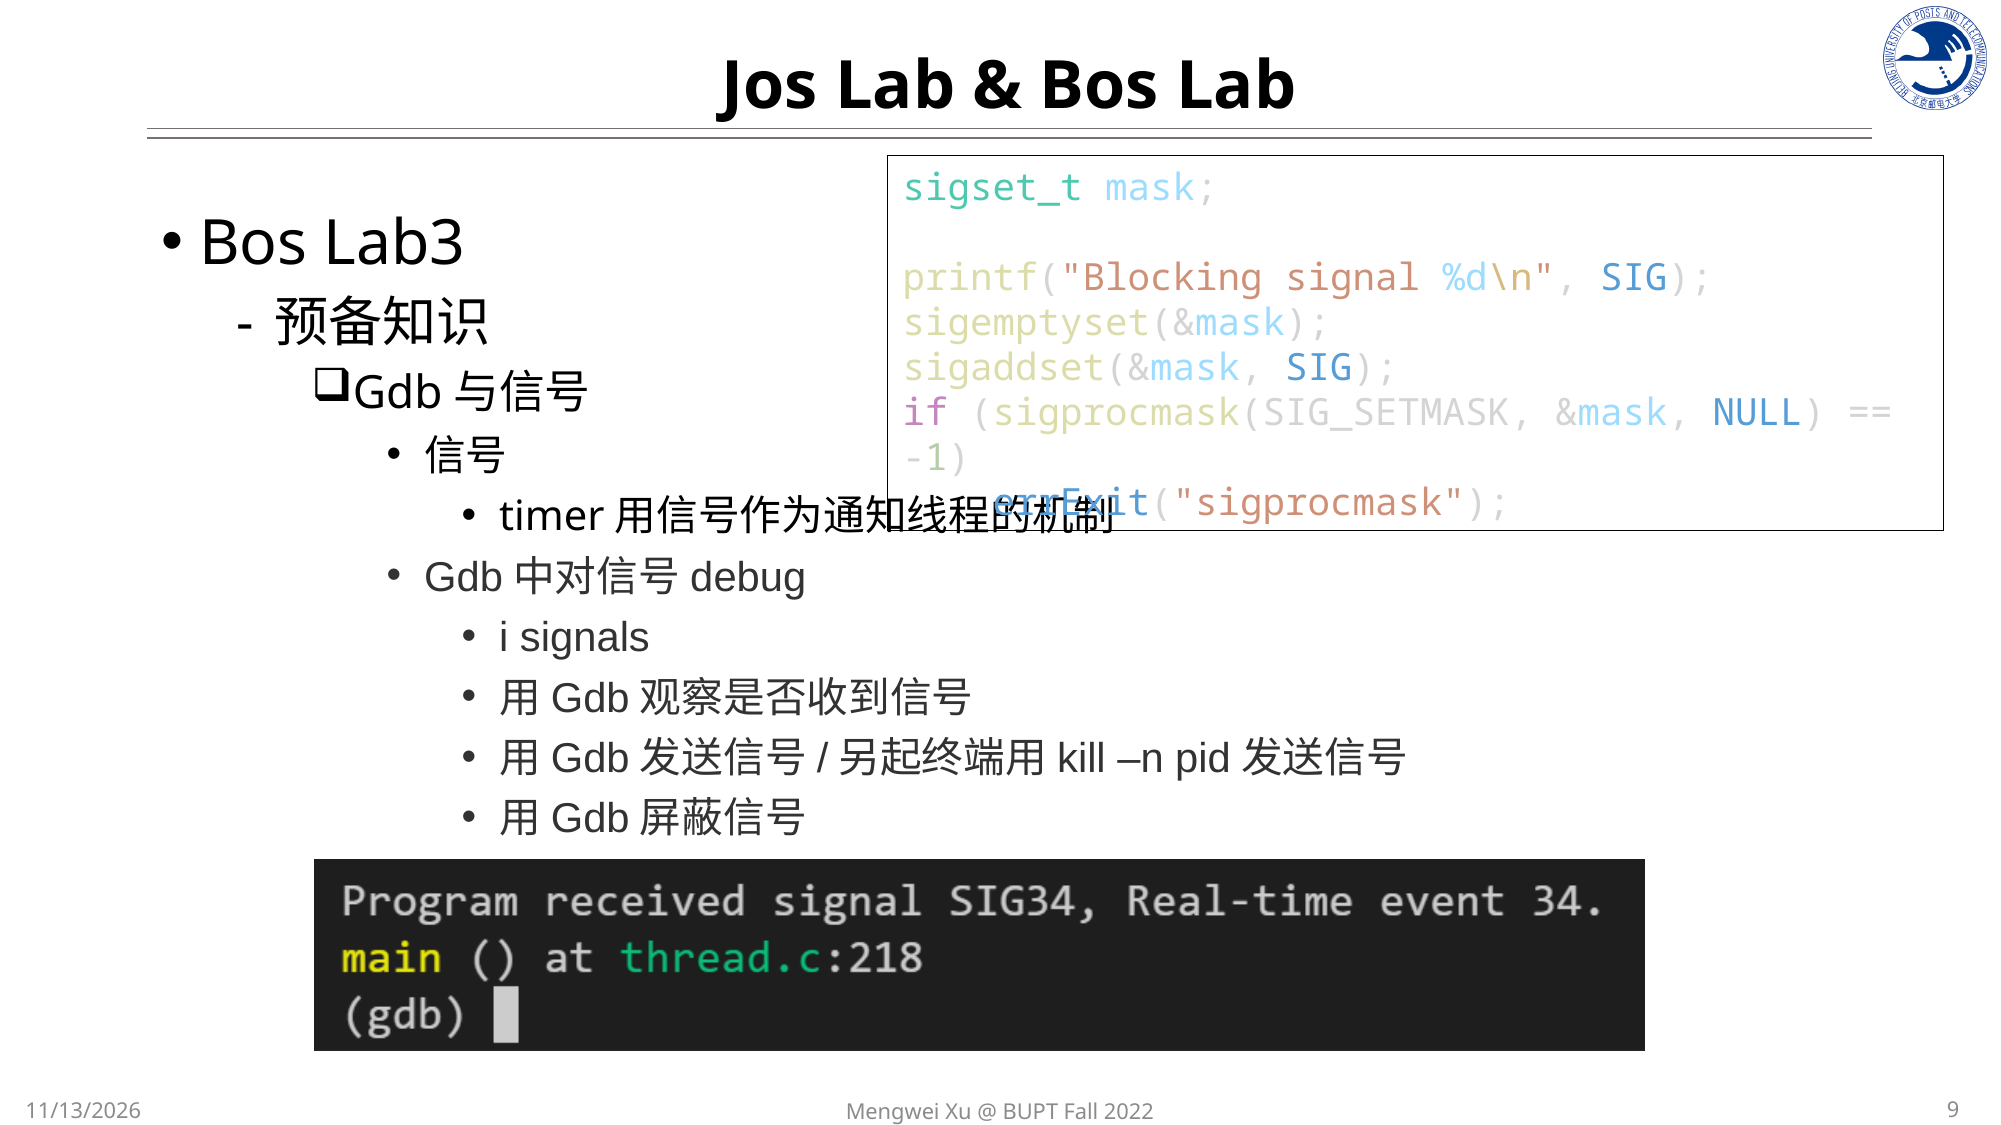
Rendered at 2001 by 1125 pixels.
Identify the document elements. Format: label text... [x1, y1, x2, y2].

list Jos Lab & Bos Lab [457, 43, 1561, 124]
picture [1883, 6, 1987, 110]
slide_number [10, 1097, 200, 1125]
footer Mengwei Xu @ BUPT Fall 2022 [662, 1097, 1338, 1125]
text_box sigset_t mask; printf("Blocking signal %d\n", SIG); sigemptyset(&mask); sigaddset(&mask, SIG); if (sigprocmask(SIG_SETMASK, &mask, NULL) == -1) errExit("sigprocmask"); [887, 155, 1944, 531]
picture [314, 859, 1645, 1051]
list Bos Lab3 预备知识 Gdb与信号 信号 timer用信号作为通知线程的机制 Gdb中对信号debug i signals 用Gdb观察是否收到信号 用Gdb发送信号/另起终端用kill –n pid发送信号 用Gdb屏蔽信号 [146, 194, 1872, 1061]
slide_number 9 [1871, 1096, 1975, 1125]
